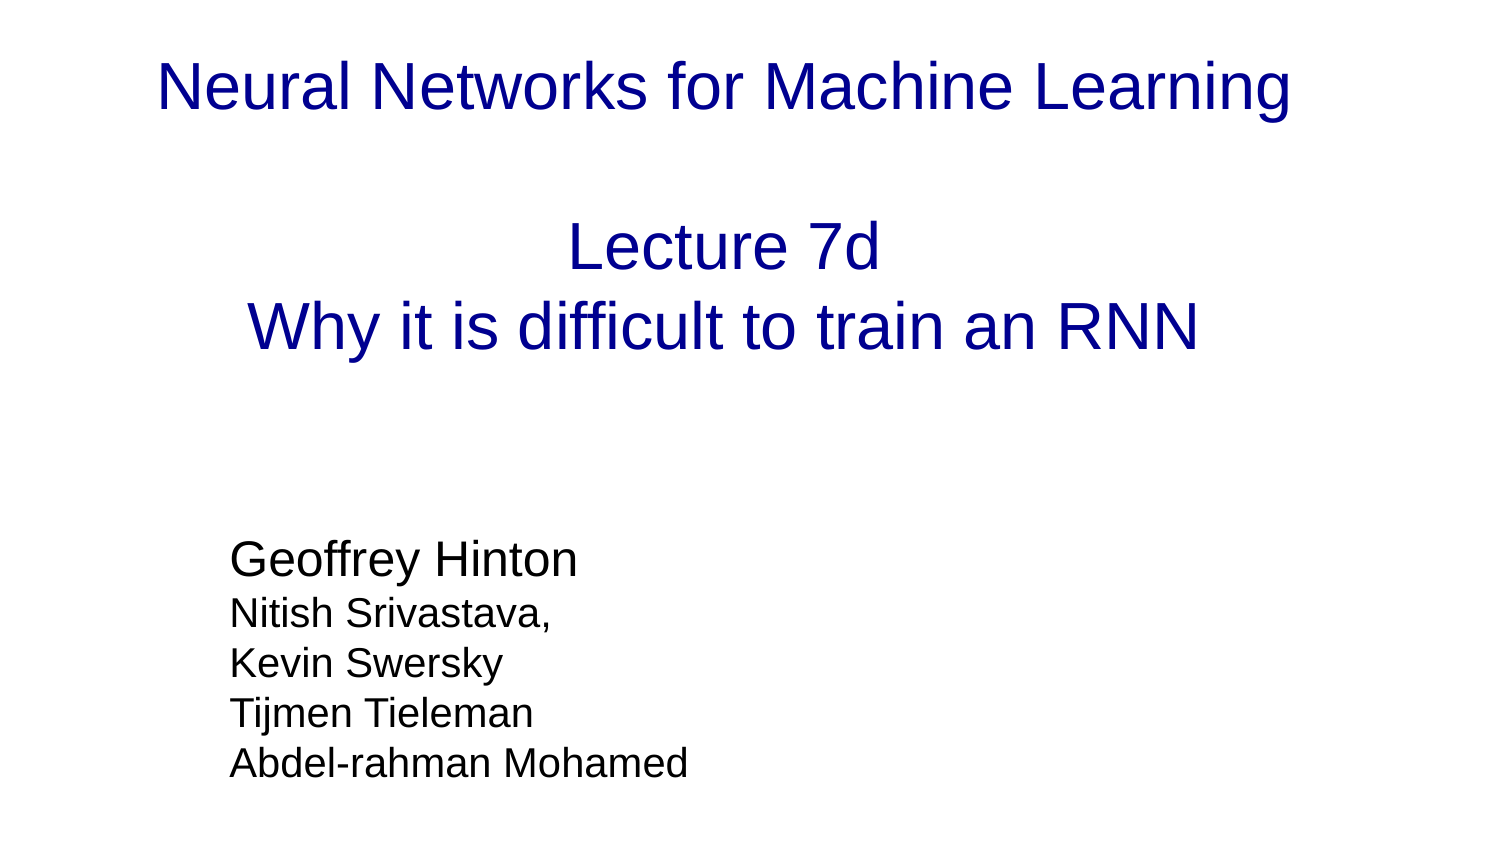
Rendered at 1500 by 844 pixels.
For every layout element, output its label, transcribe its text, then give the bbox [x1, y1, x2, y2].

title Neural Networks for Machine Learning Lecture 7d Why it is difficult to train an RNN [0, 37, 1500, 448]
